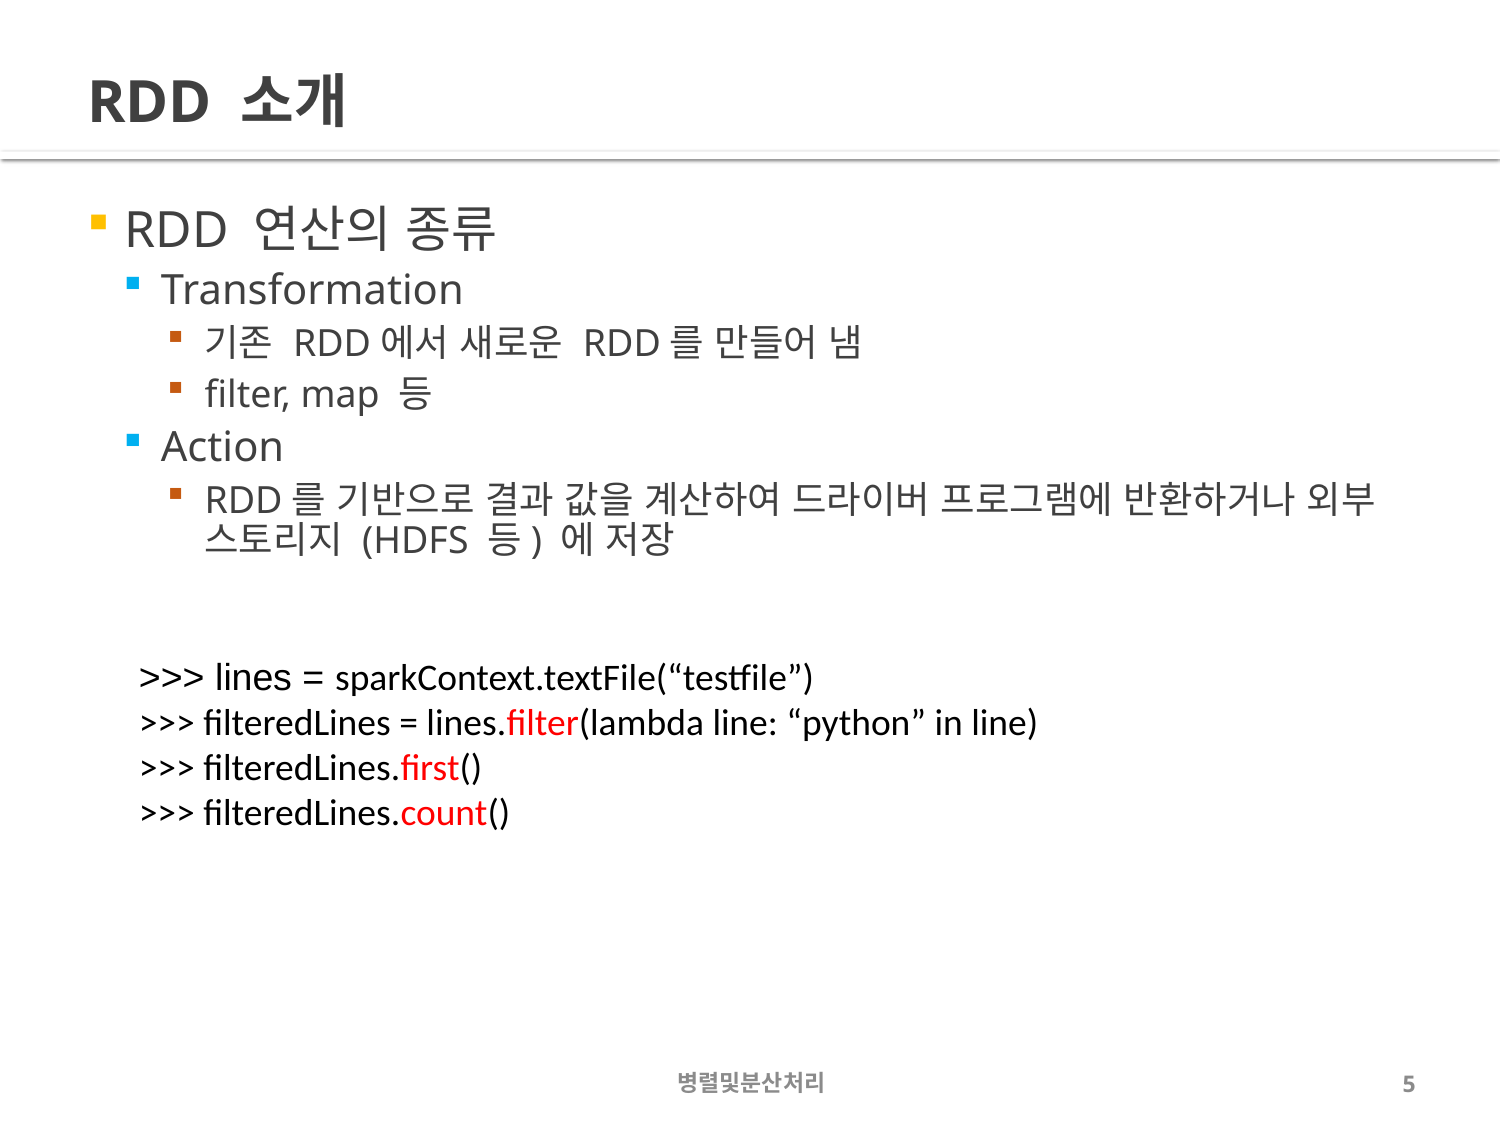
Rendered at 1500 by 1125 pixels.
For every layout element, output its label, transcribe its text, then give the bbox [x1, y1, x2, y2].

slide_number 5 [1093, 1067, 1431, 1103]
list RDD 연산의 종류 Transformation 기존 RDD에서 새로운 RDD를 만들어 냄 filter, map 등 Action RDD를 기반으로 결과 값을 계산하여 드라이버 프로그램에 반환하거나 외부 스토리지 (HDFS 등) 에 저장 [72, 196, 1431, 1053]
title RDD 소개 [72, 22, 1431, 144]
picture [0, 160, 1500, 167]
footer 병렬및분산처리 [498, 1067, 1005, 1103]
text_box >>> lines = sparkContext.textFile(“testfile”) >>> filteredLines = lines.filter(lambda line: “python” in line) >>> filteredLines.first() >>> filteredLines.count() [123, 645, 1214, 885]
